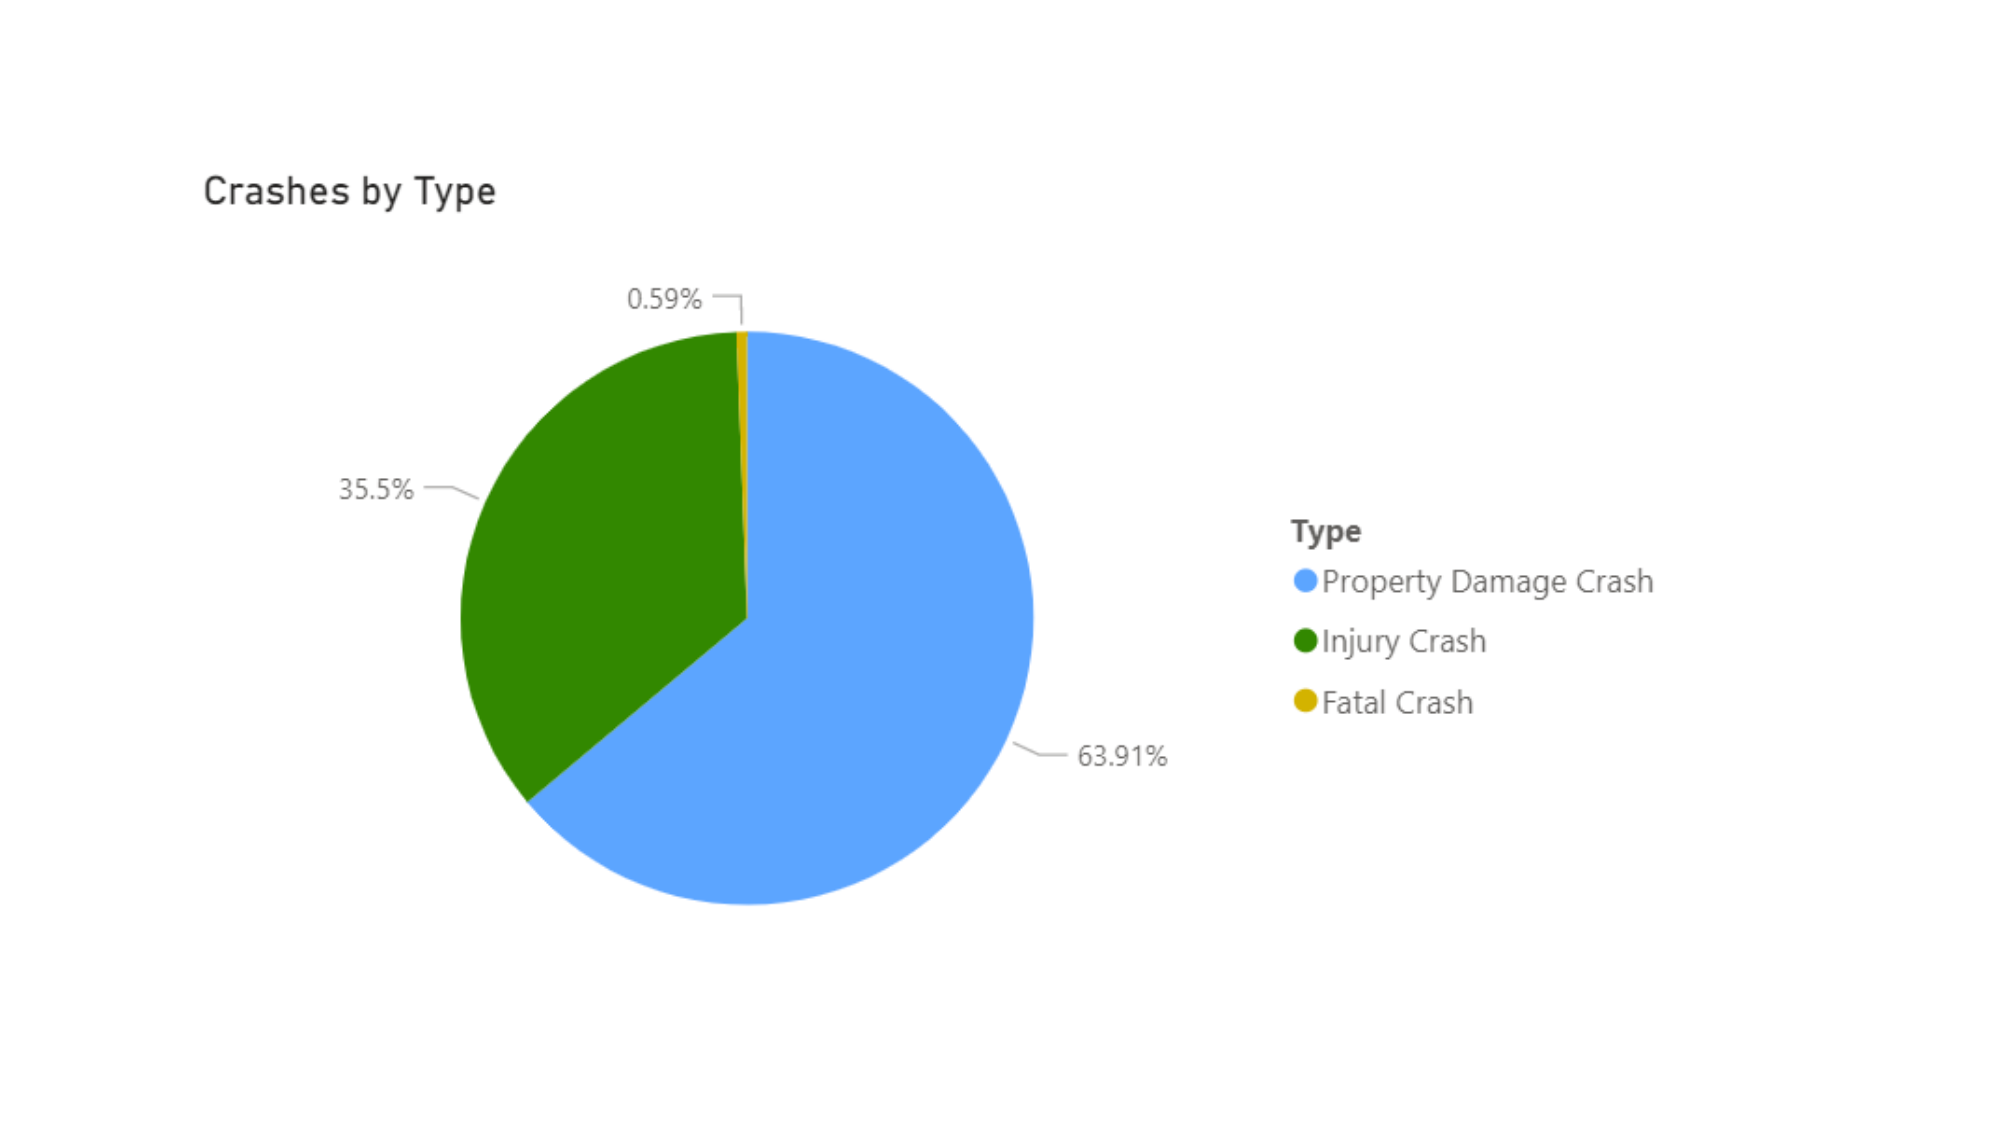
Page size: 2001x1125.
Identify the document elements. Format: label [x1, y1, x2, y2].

picture [186, 158, 1703, 993]
